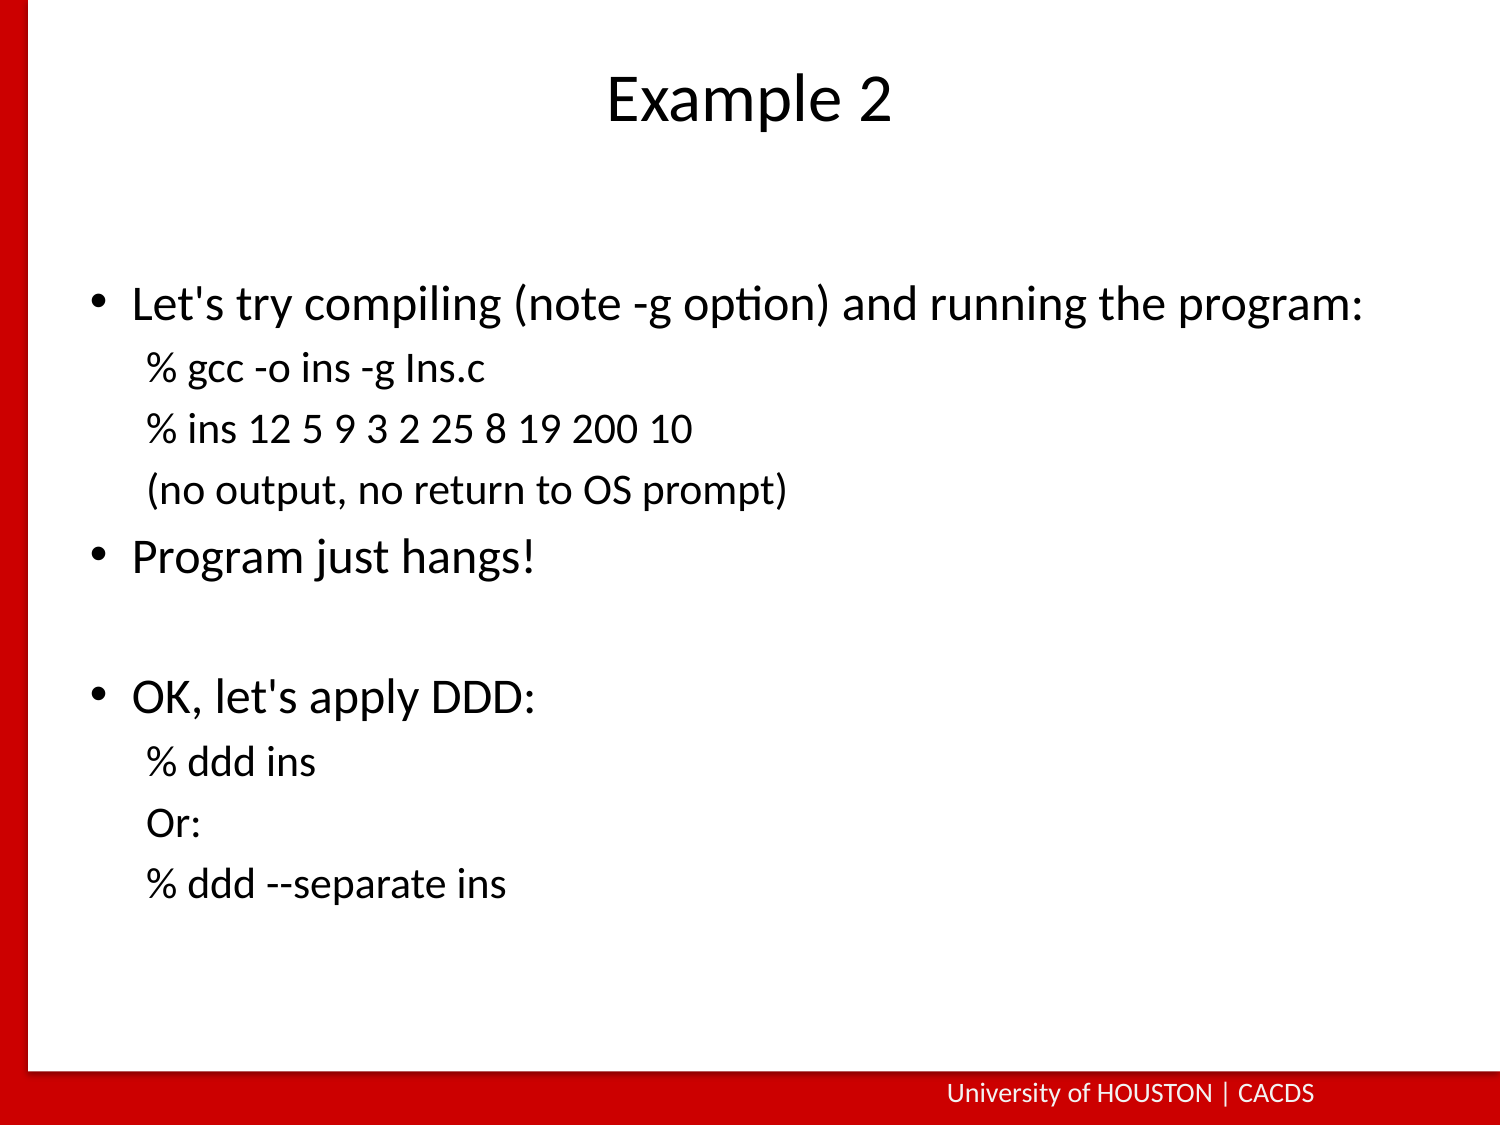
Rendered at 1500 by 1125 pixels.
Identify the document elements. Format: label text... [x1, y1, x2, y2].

list Let's try compiling (note -g option) and running the program: % gcc -o ins -g Ins.c % ins 12 5 9 3 2 25 8 19 200 10 (no output, no return to OS prompt) Program just hangs! OK, let's apply DDD: % ddd ins Or: % ddd --separate ins [75, 262, 1425, 1005]
title Example 2 [75, 45, 1425, 233]
